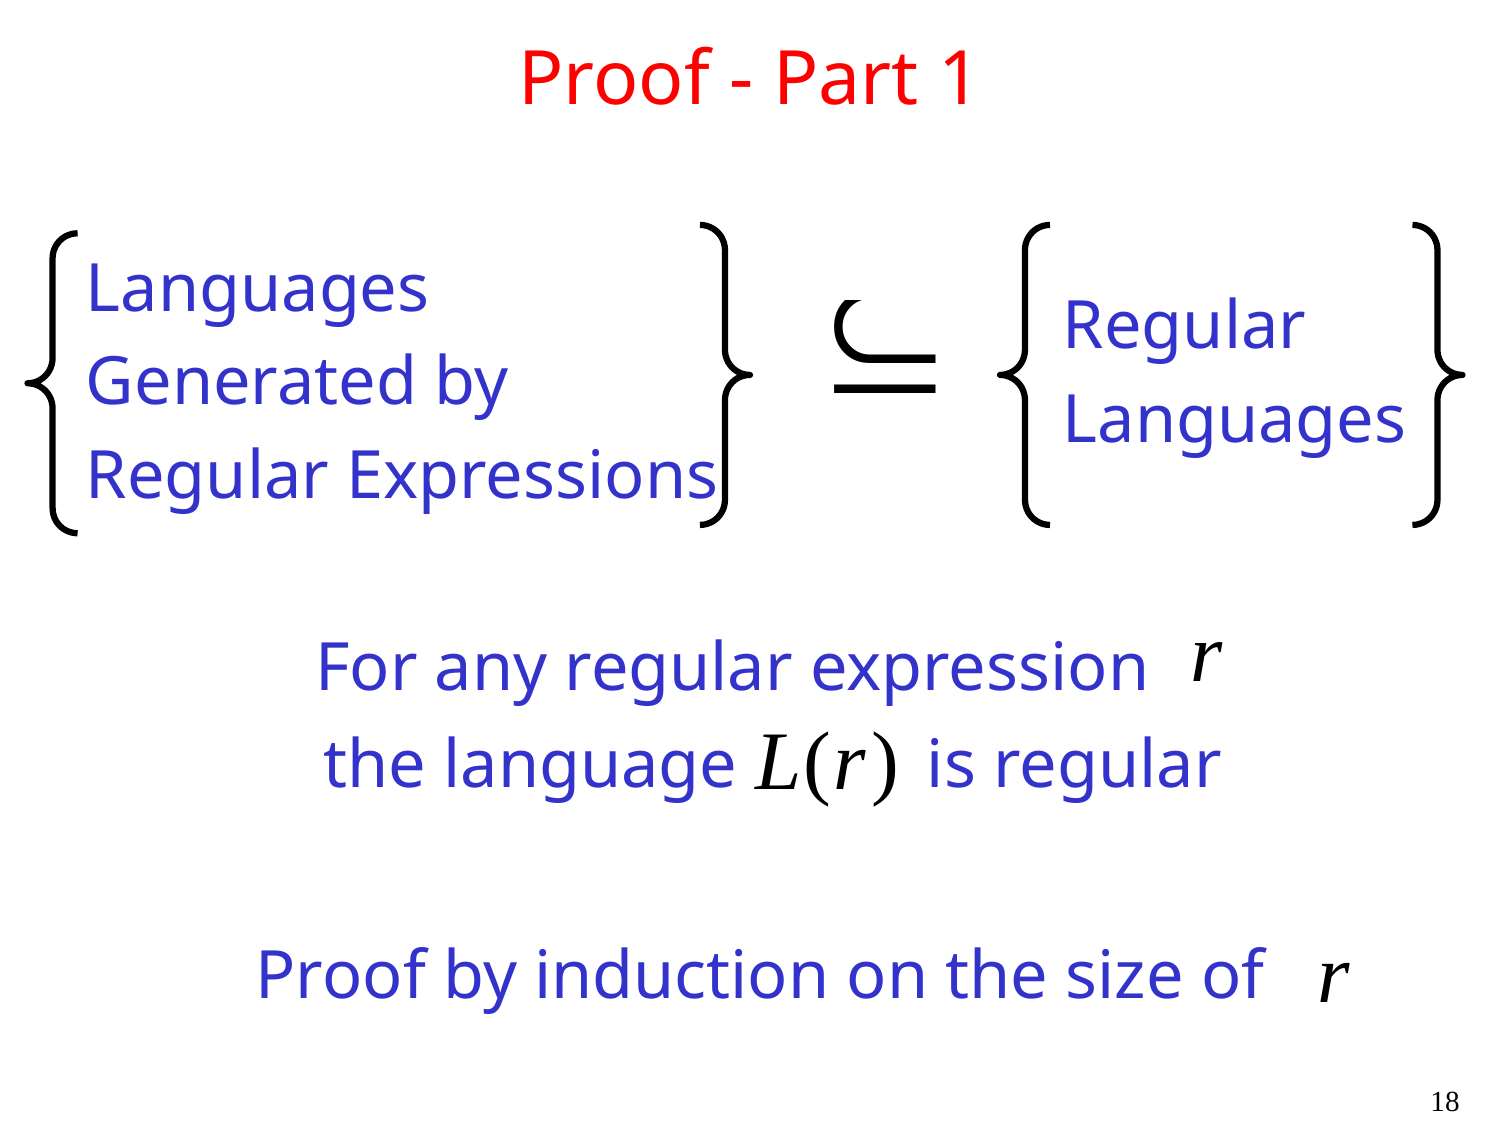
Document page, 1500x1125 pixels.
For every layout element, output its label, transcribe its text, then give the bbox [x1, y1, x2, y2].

text_box Proof - Part 1 [24, 24, 1475, 125]
text_box [27, 233, 78, 534]
text_box Languages Generated by Regular Expressions [70, 237, 699, 519]
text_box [237, 924, 1357, 1021]
text_box [999, 224, 1051, 525]
slide_number 18 [1162, 1074, 1475, 1125]
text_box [812, 299, 949, 429]
text_box [699, 224, 751, 525]
text_box [1412, 224, 1463, 525]
text_box Languages Generated by Regular Expressions [718, 382, 734, 519]
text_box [212, 599, 1248, 813]
text_box Regular Languages [1047, 274, 1422, 463]
text_box Languages Generated by Regular Expressions [722, 237, 734, 368]
